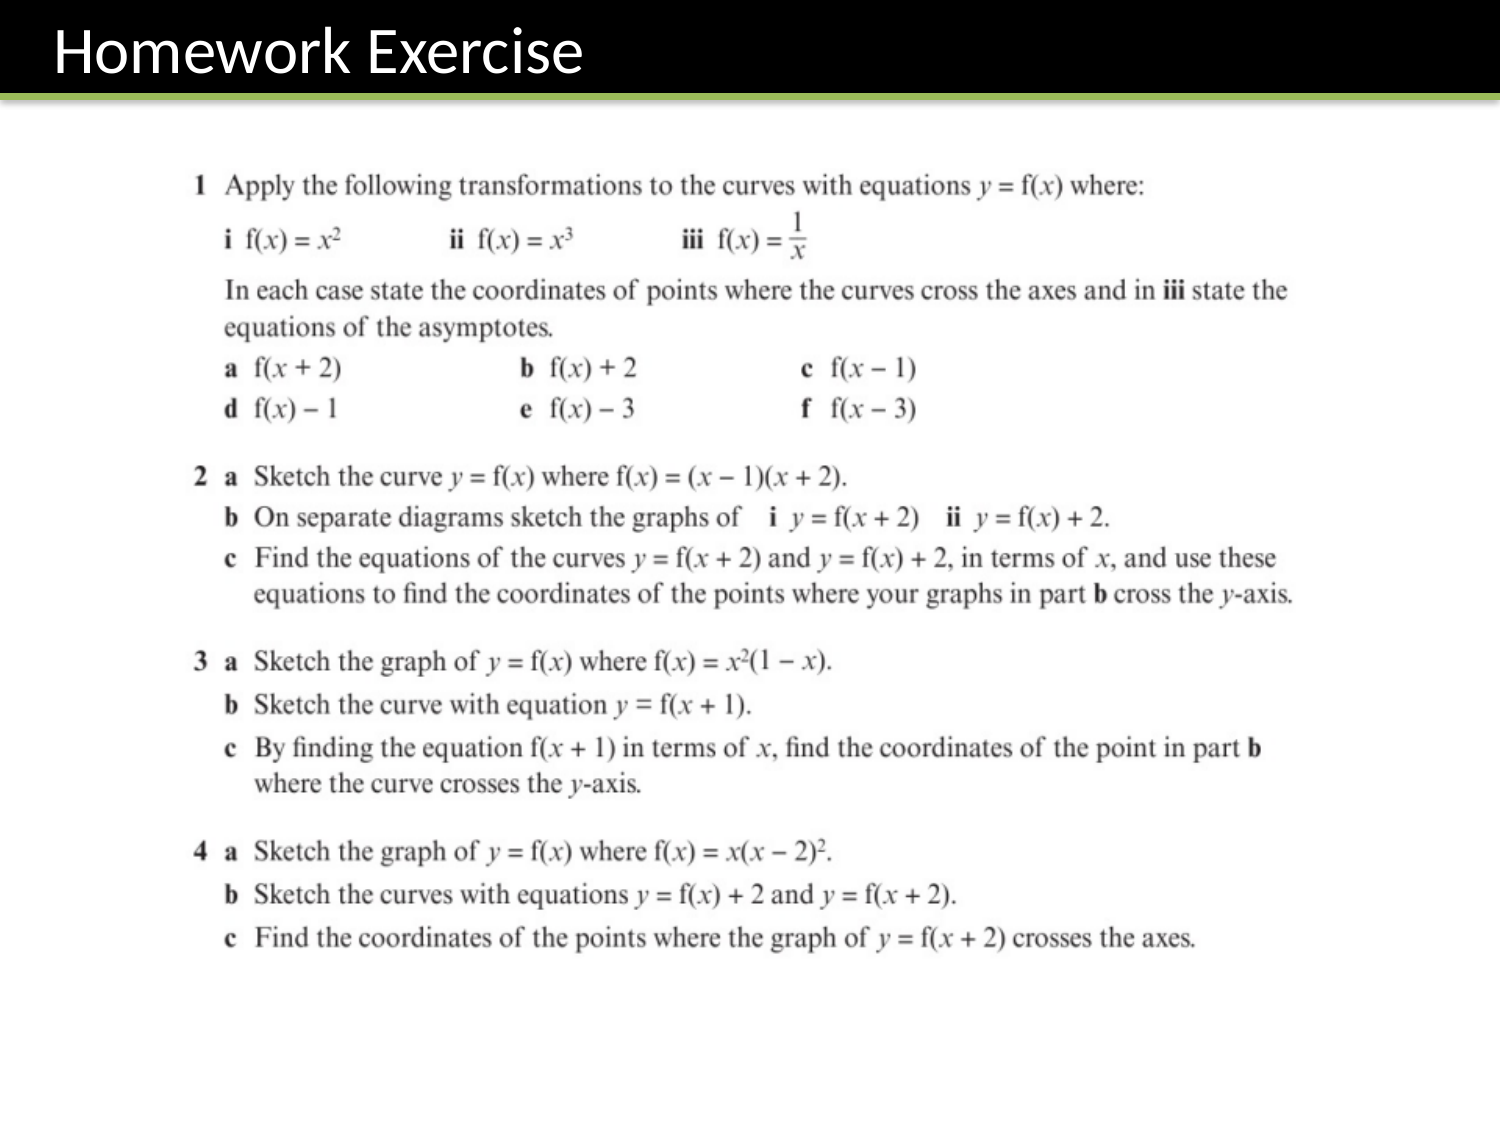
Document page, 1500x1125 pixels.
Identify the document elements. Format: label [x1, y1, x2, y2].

picture [163, 153, 1337, 972]
text_box [0, 0, 1500, 99]
